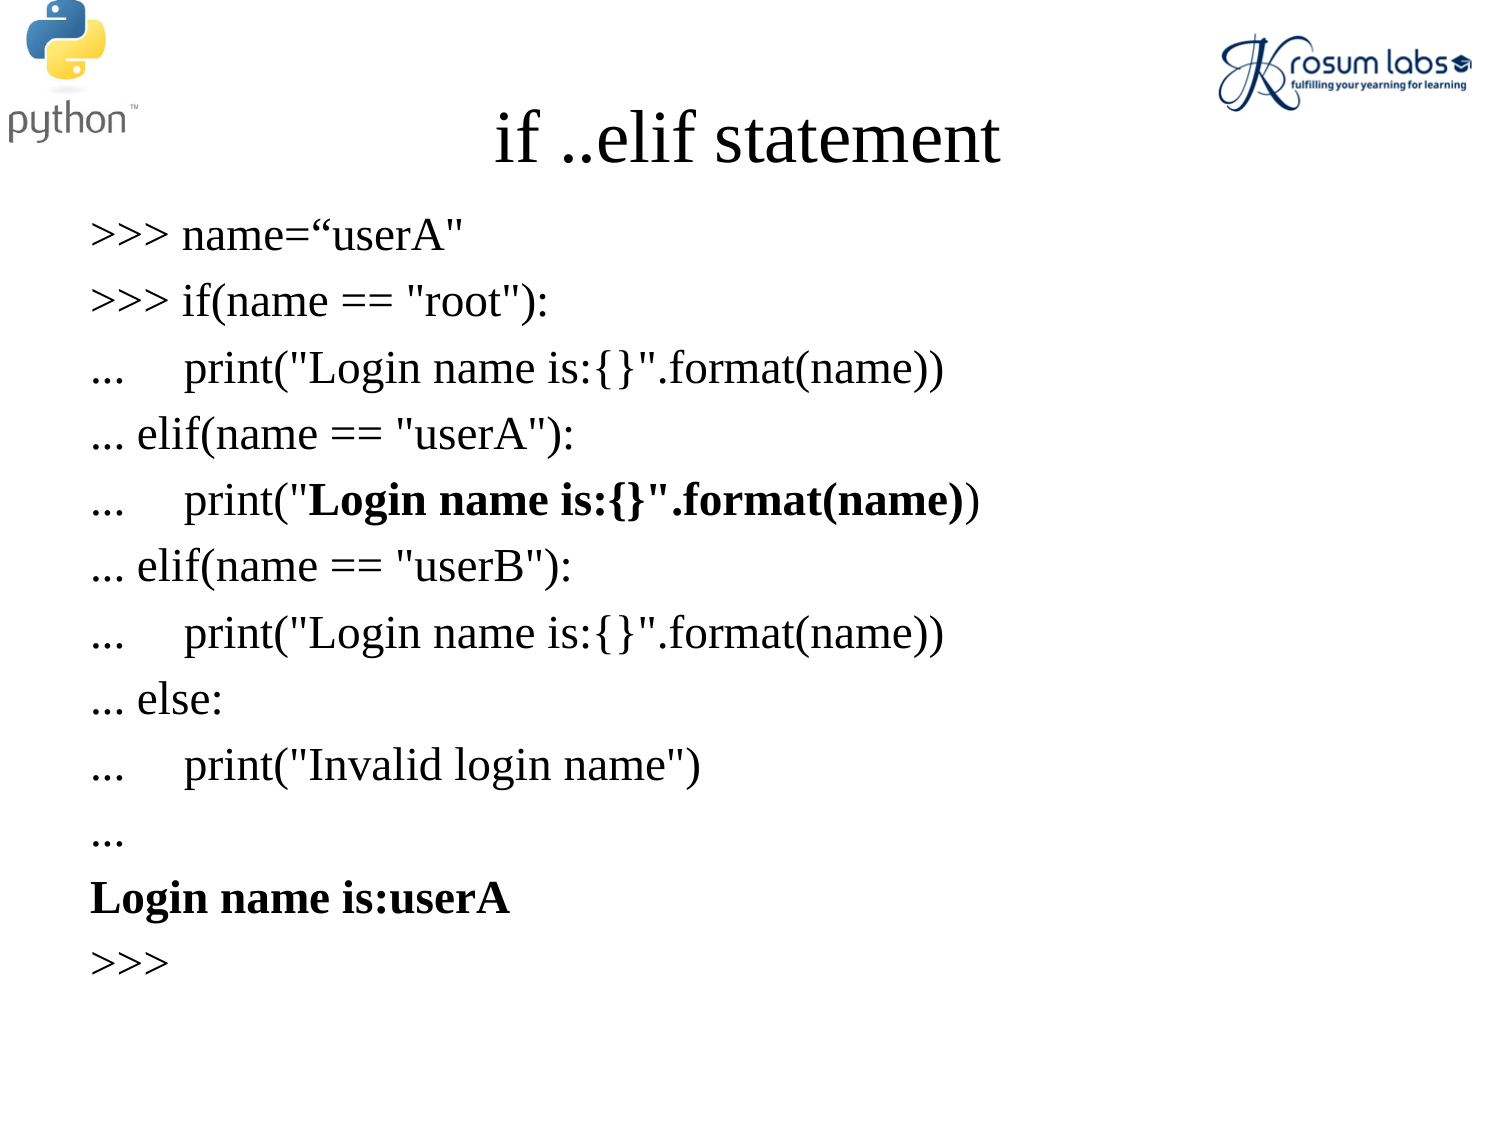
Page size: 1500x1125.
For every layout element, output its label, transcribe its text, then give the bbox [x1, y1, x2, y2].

picture [1197, 24, 1488, 112]
picture [9, 0, 138, 144]
title if ..elif statement [73, 39, 1424, 227]
list >>> name=“userA" >>> if(name == "root"): ... print("Login name is:{}".format(name)) ... elif(name == "userA"): ... print("Login name is:{}".format(name)) ... elif(name == "userB"): ... print("Login name is:{}".format(name)) ... else: ... print("Invalid login name") ... Login name is:userA >>> [75, 195, 1425, 1005]
